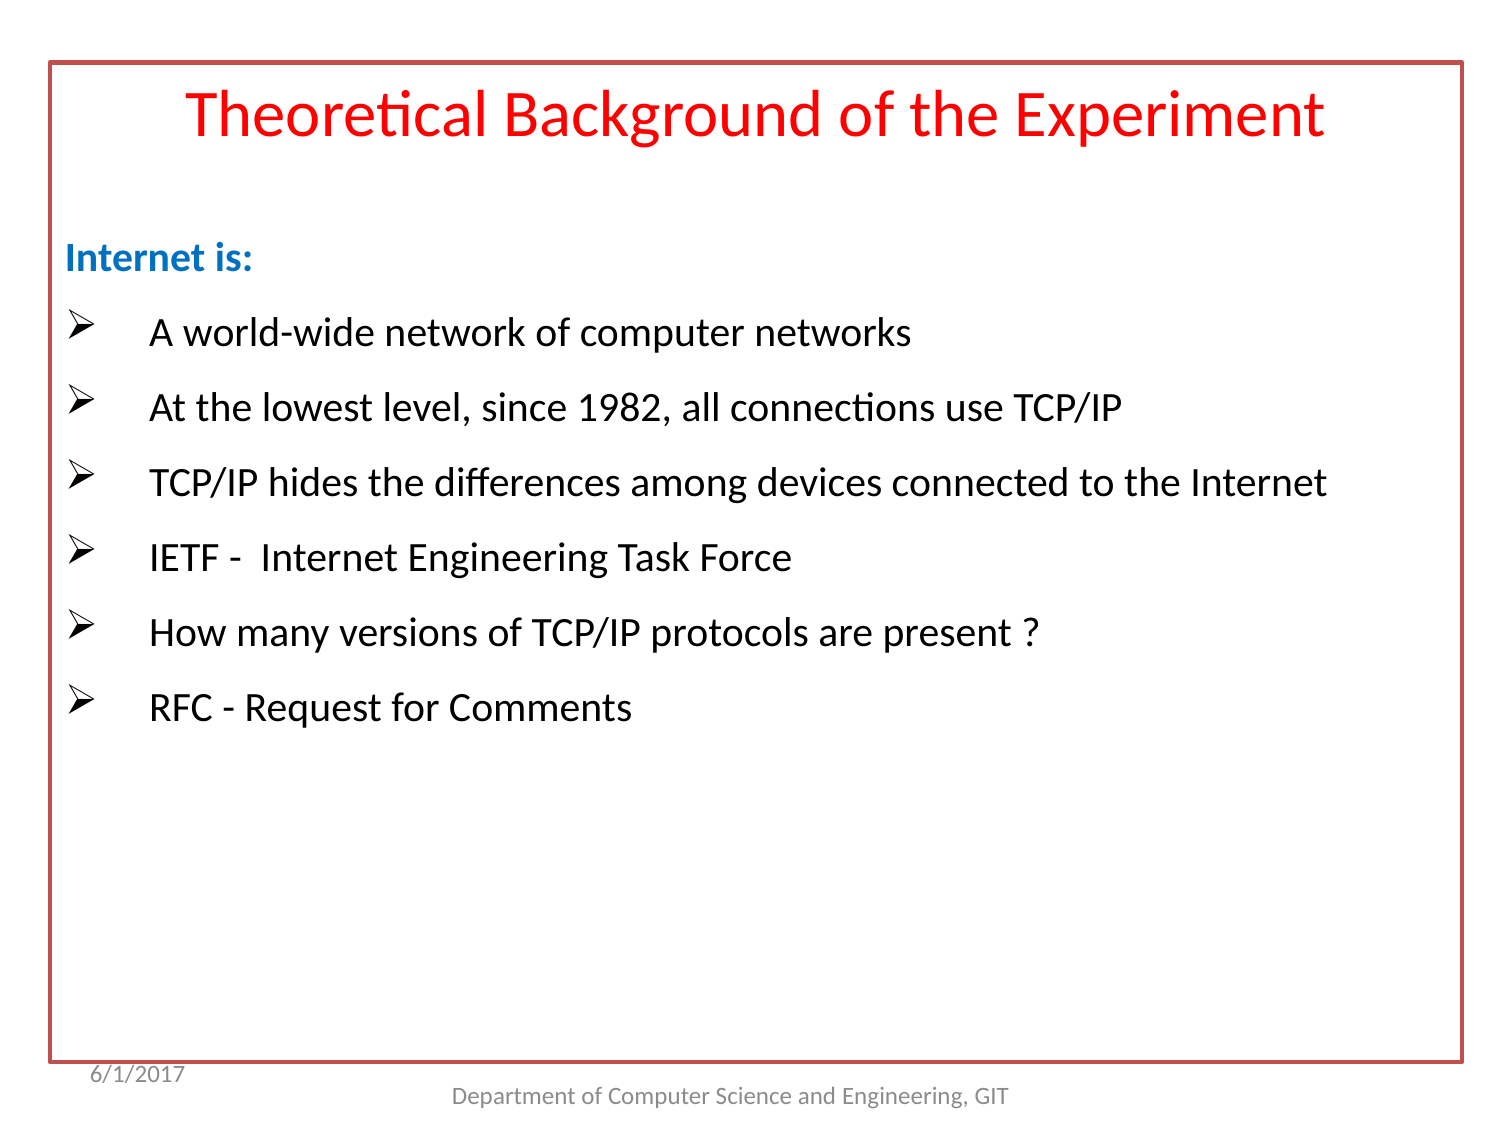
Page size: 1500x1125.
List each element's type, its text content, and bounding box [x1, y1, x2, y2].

text_box Department of Computer Science and Engineering, GIT [399, 1065, 1062, 1125]
text_box Theoretical Background of the Experiment Internet is: A world-wide network of computer networks At the lowest level, since 1982, all connections use TCP/IP TCP/IP hides the differences among devices connected to the Internet IETF - Internet Engineering Task Force How many versions of TCP/IP protocols are present ? RFC - Request for Comments [49, 62, 1463, 1063]
text_box 6/1/2017 [75, 1042, 425, 1103]
text_box [1074, 1042, 1425, 1103]
